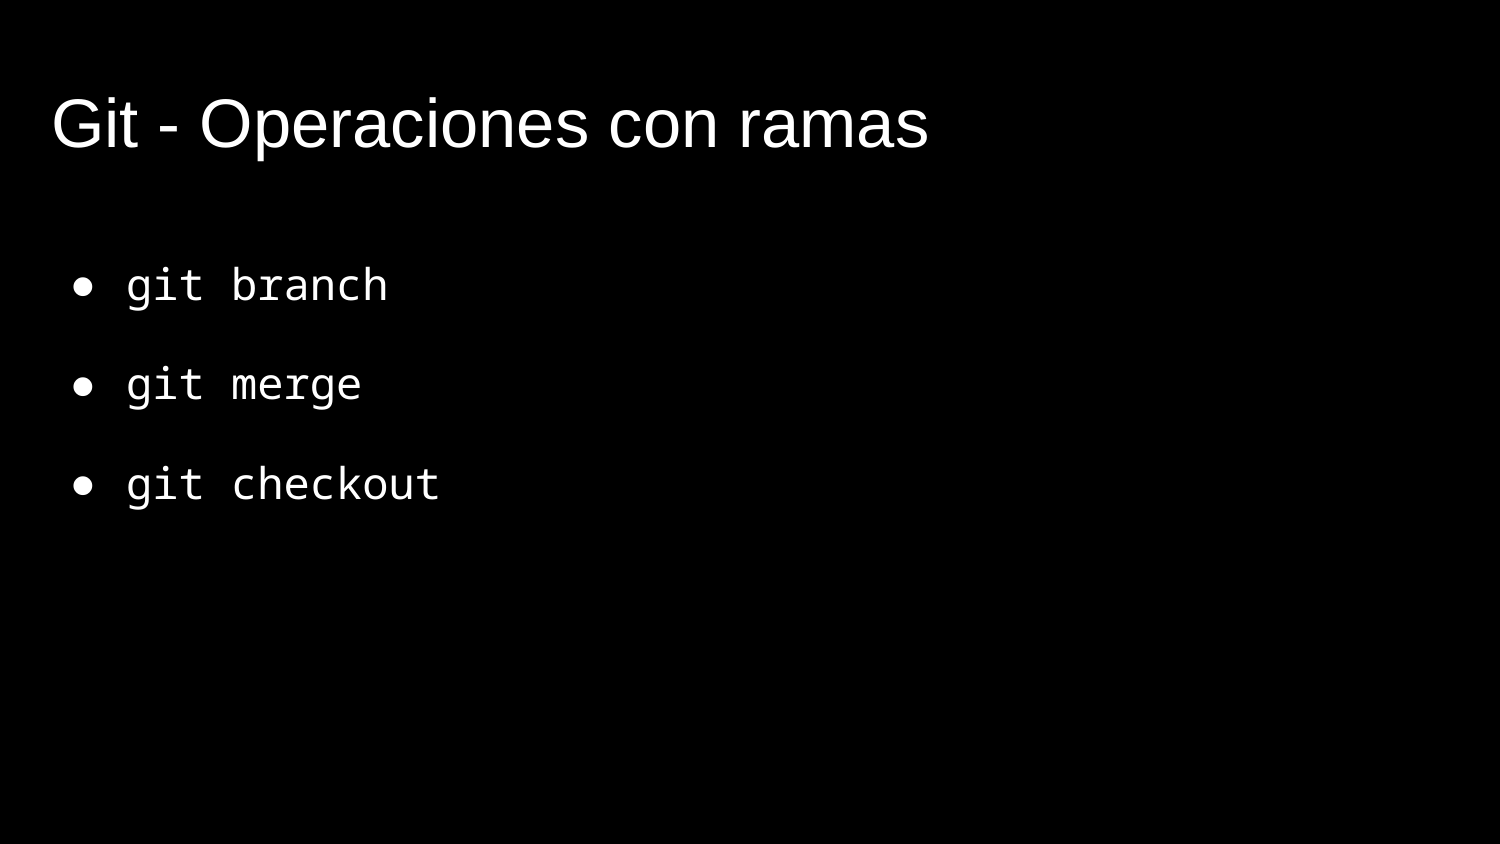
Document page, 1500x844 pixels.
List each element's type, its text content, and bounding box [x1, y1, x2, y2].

list git branch git merge git checkout [51, 215, 1449, 750]
title Git - Operaciones con ramas [51, 72, 1449, 167]
